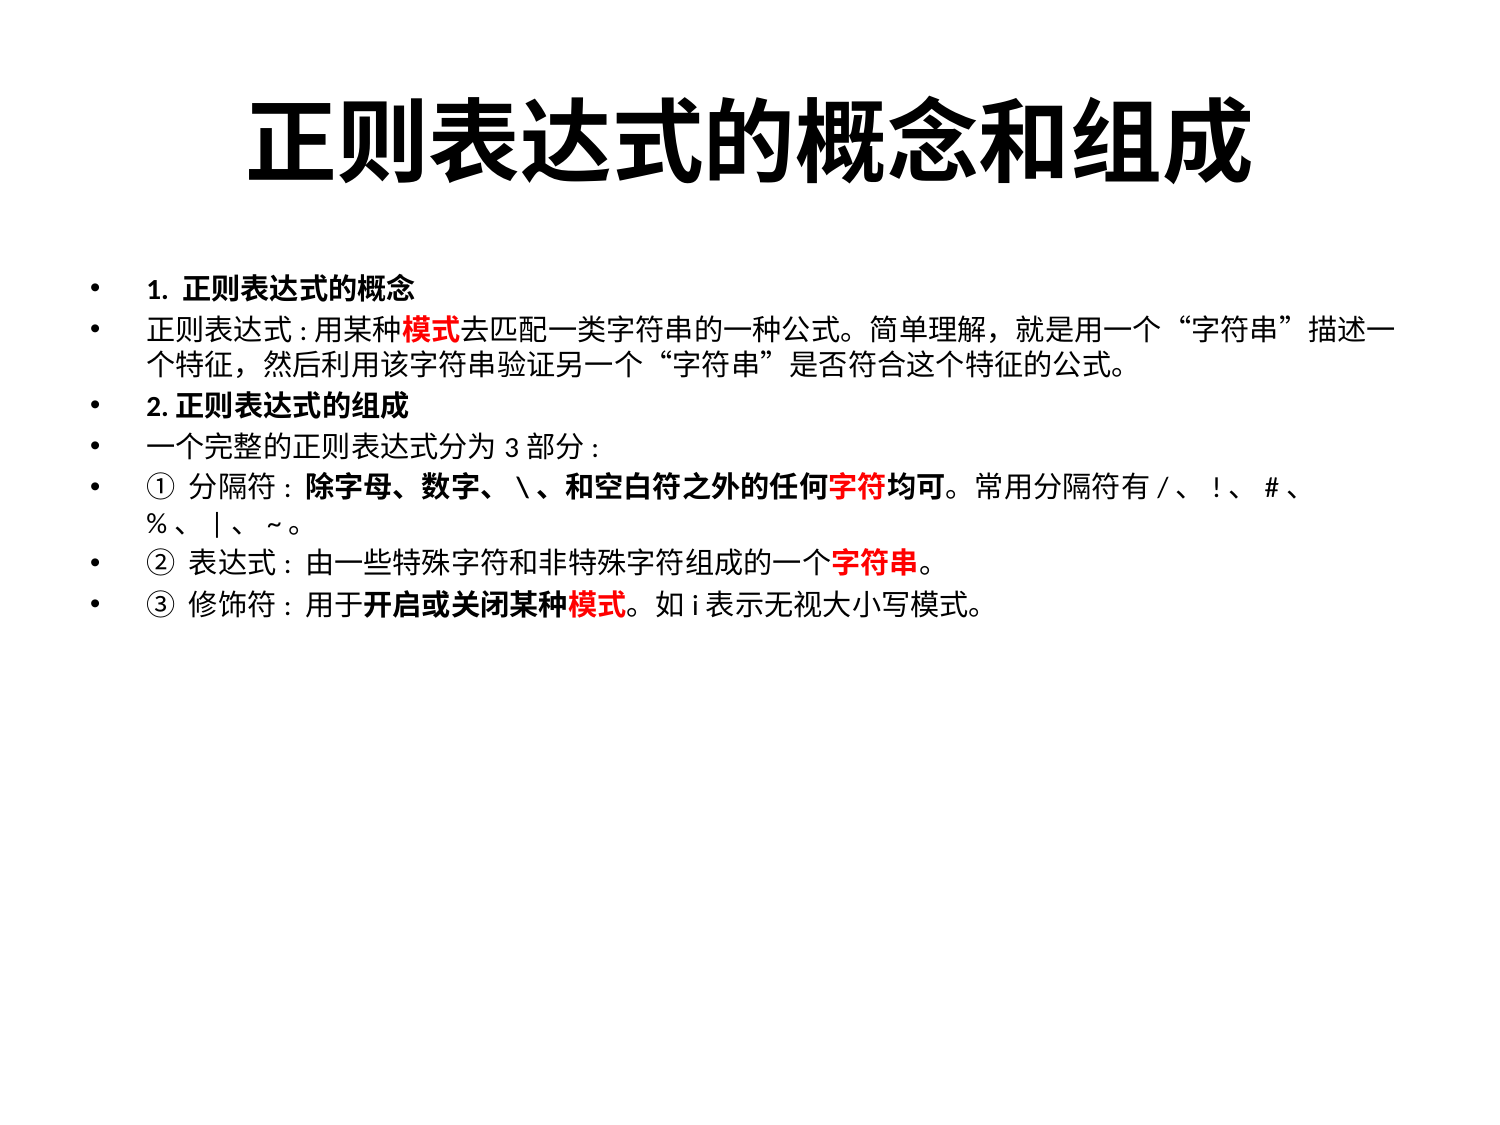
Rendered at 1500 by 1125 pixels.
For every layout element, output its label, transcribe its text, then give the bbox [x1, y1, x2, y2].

title 正则表达式的概念和组成 [75, 45, 1425, 233]
list 1. 正则表达式的概念 正则表达式:用某种模式去匹配一类字符串的一种公式。简单理解，就是用一个“字符串”描述一个特征，然后利用该字符串验证另一个“字符串”是否符合这个特征的公式。 2.正则表达式的组成 一个完整的正则表达式分为3部分: ① 分隔符: 除字母、数字、\、和空白符之外的任何字符均可。常用分隔符有/、!、#、%、|、~。 ② 表达式: 由一些特殊字符和非特殊字符组成的一个字符串。 ③ 修饰符: 用于开启或关闭某种模式。如i表示无视大小写模式。 [75, 262, 1425, 1005]
